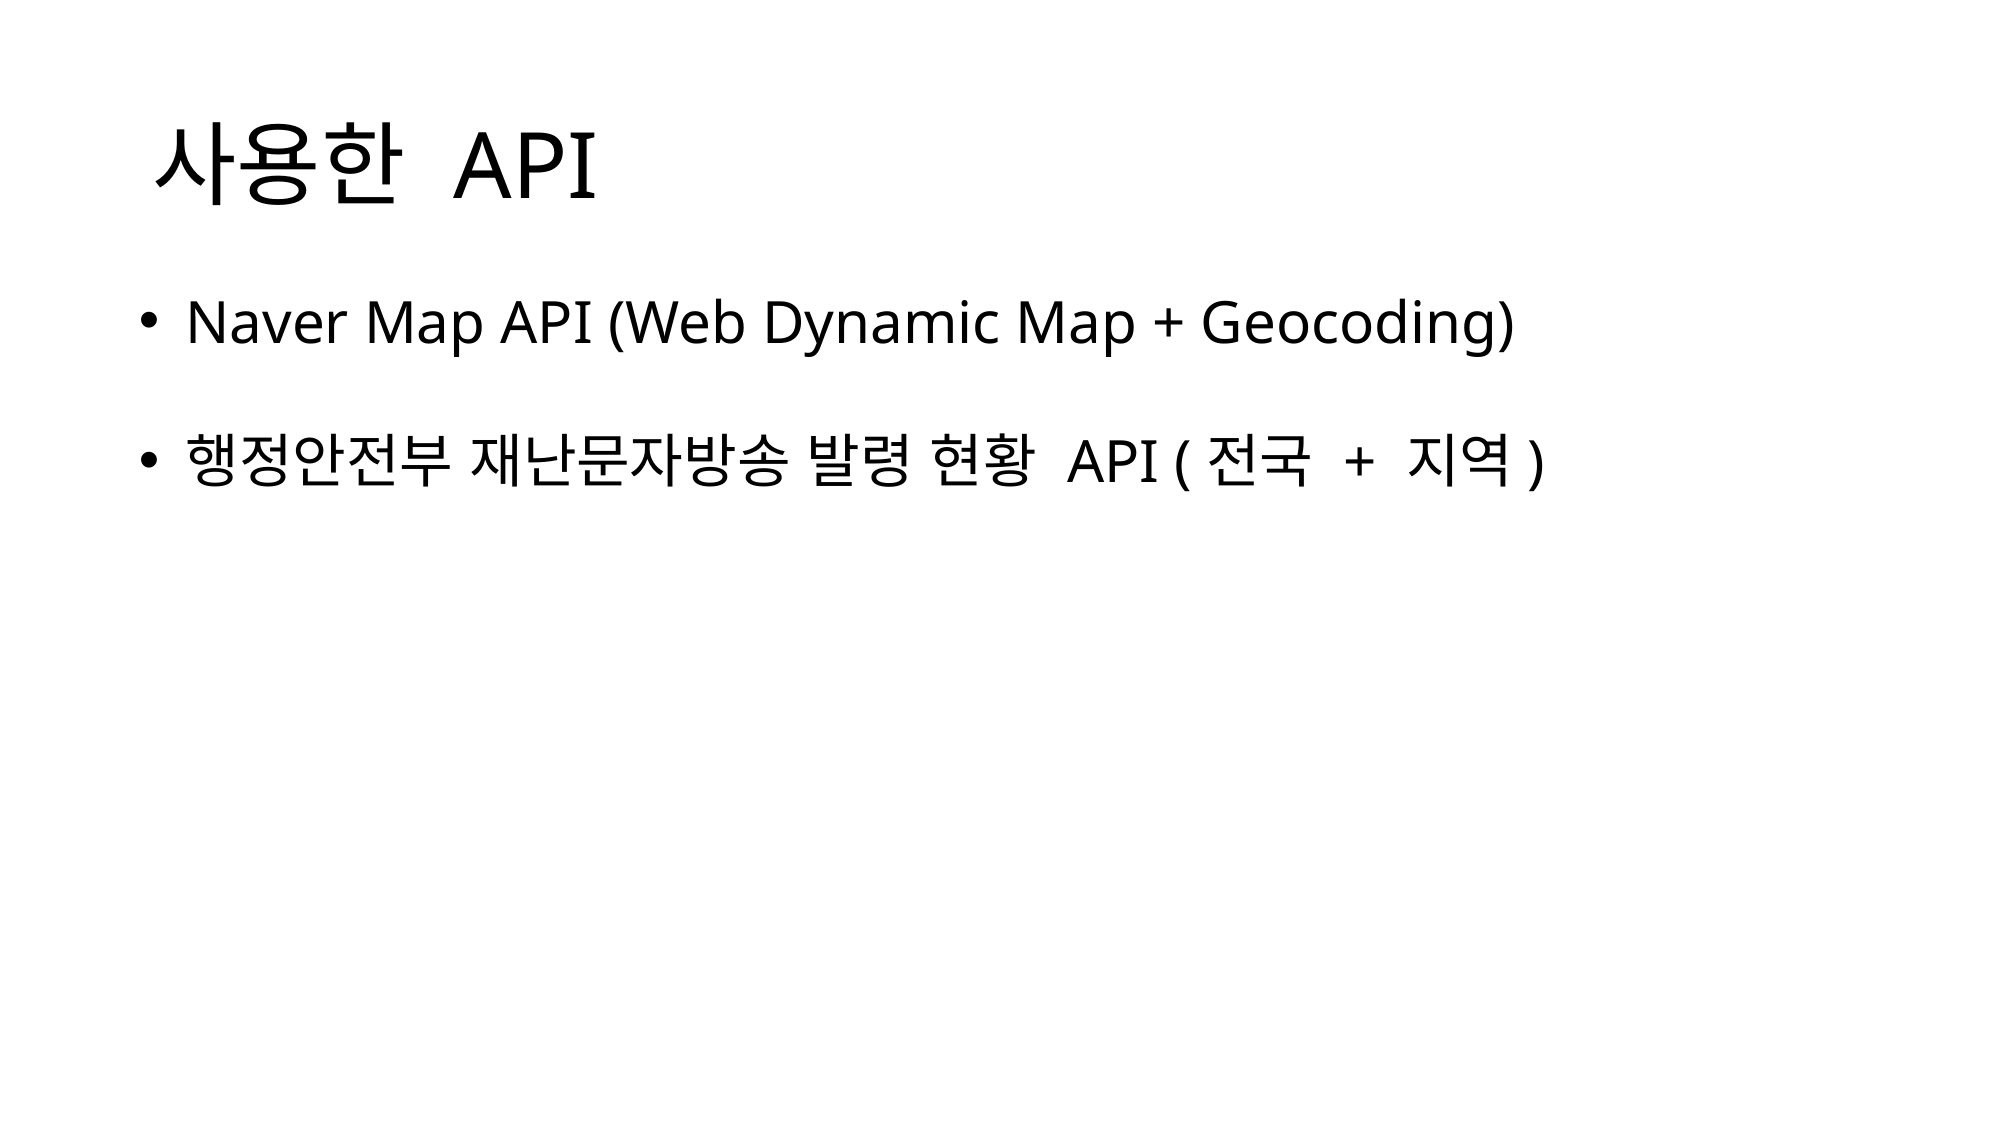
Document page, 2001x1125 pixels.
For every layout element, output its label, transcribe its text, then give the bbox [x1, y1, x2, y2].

title 사용한 API [137, 59, 1863, 278]
text_box Naver Map API (Web Dynamic Map + Geocoding) 행정안전부 재난문자방송 발령 현황 API (전국 + 지역) [124, 277, 1714, 502]
